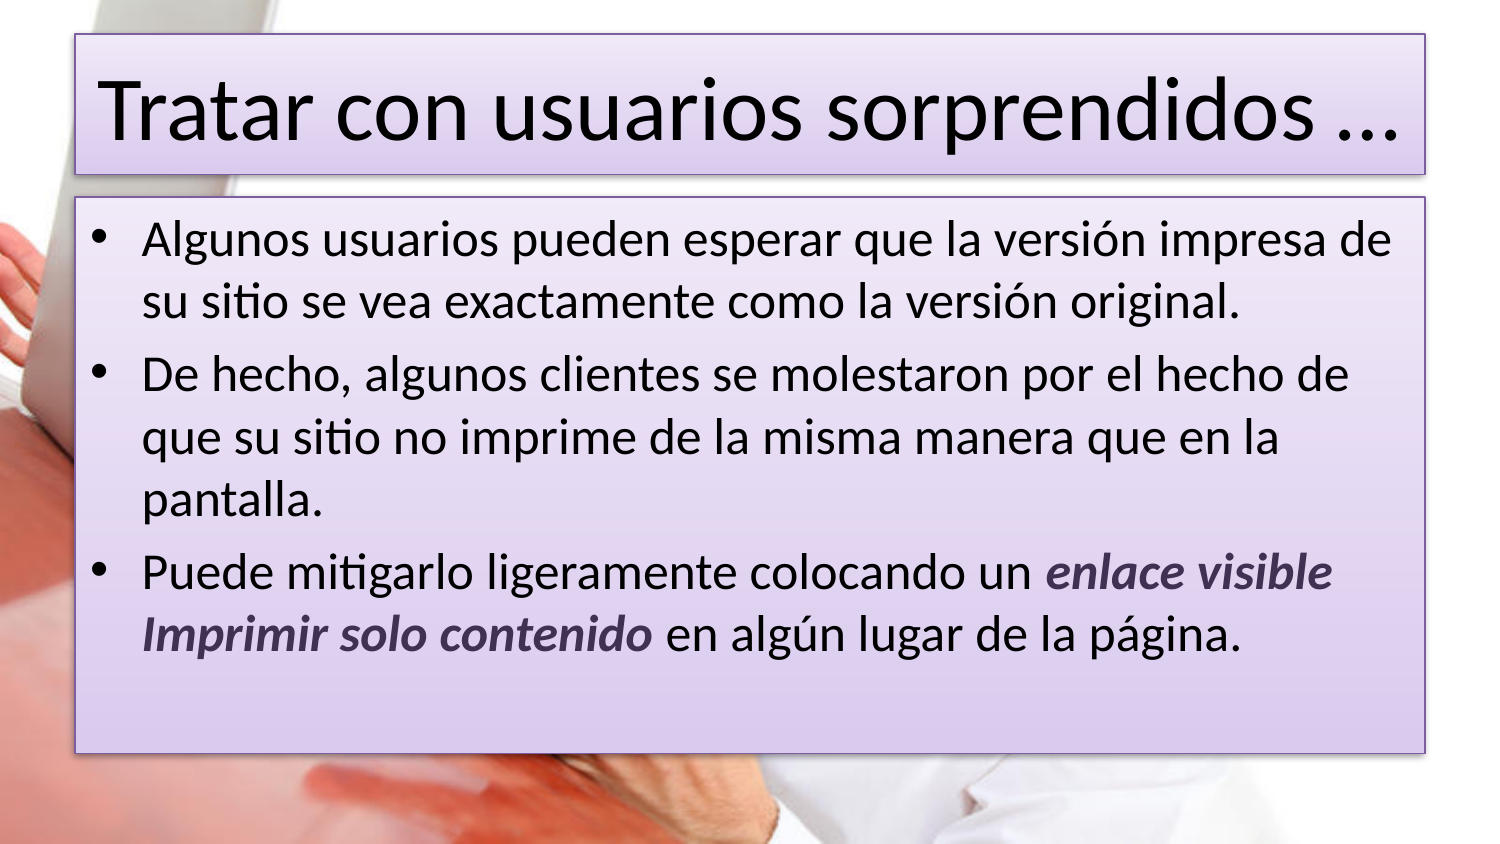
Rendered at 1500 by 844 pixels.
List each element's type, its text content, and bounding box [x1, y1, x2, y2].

picture [0, 0, 1500, 844]
list Algunos usuarios pueden esperar que la versión impresa de su sitio se vea exactamente como la versión original. De hecho, algunos clientes se molestaron por el hecho de que su sitio no imprime de la misma manera que en la pantalla. Puede mitigarlo ligeramente colocando un enlace visible Imprimir solo contenido en algún lugar de la página. [74, 196, 1426, 754]
title Tratar con usuarios sorprendidos … [74, 33, 1426, 175]
